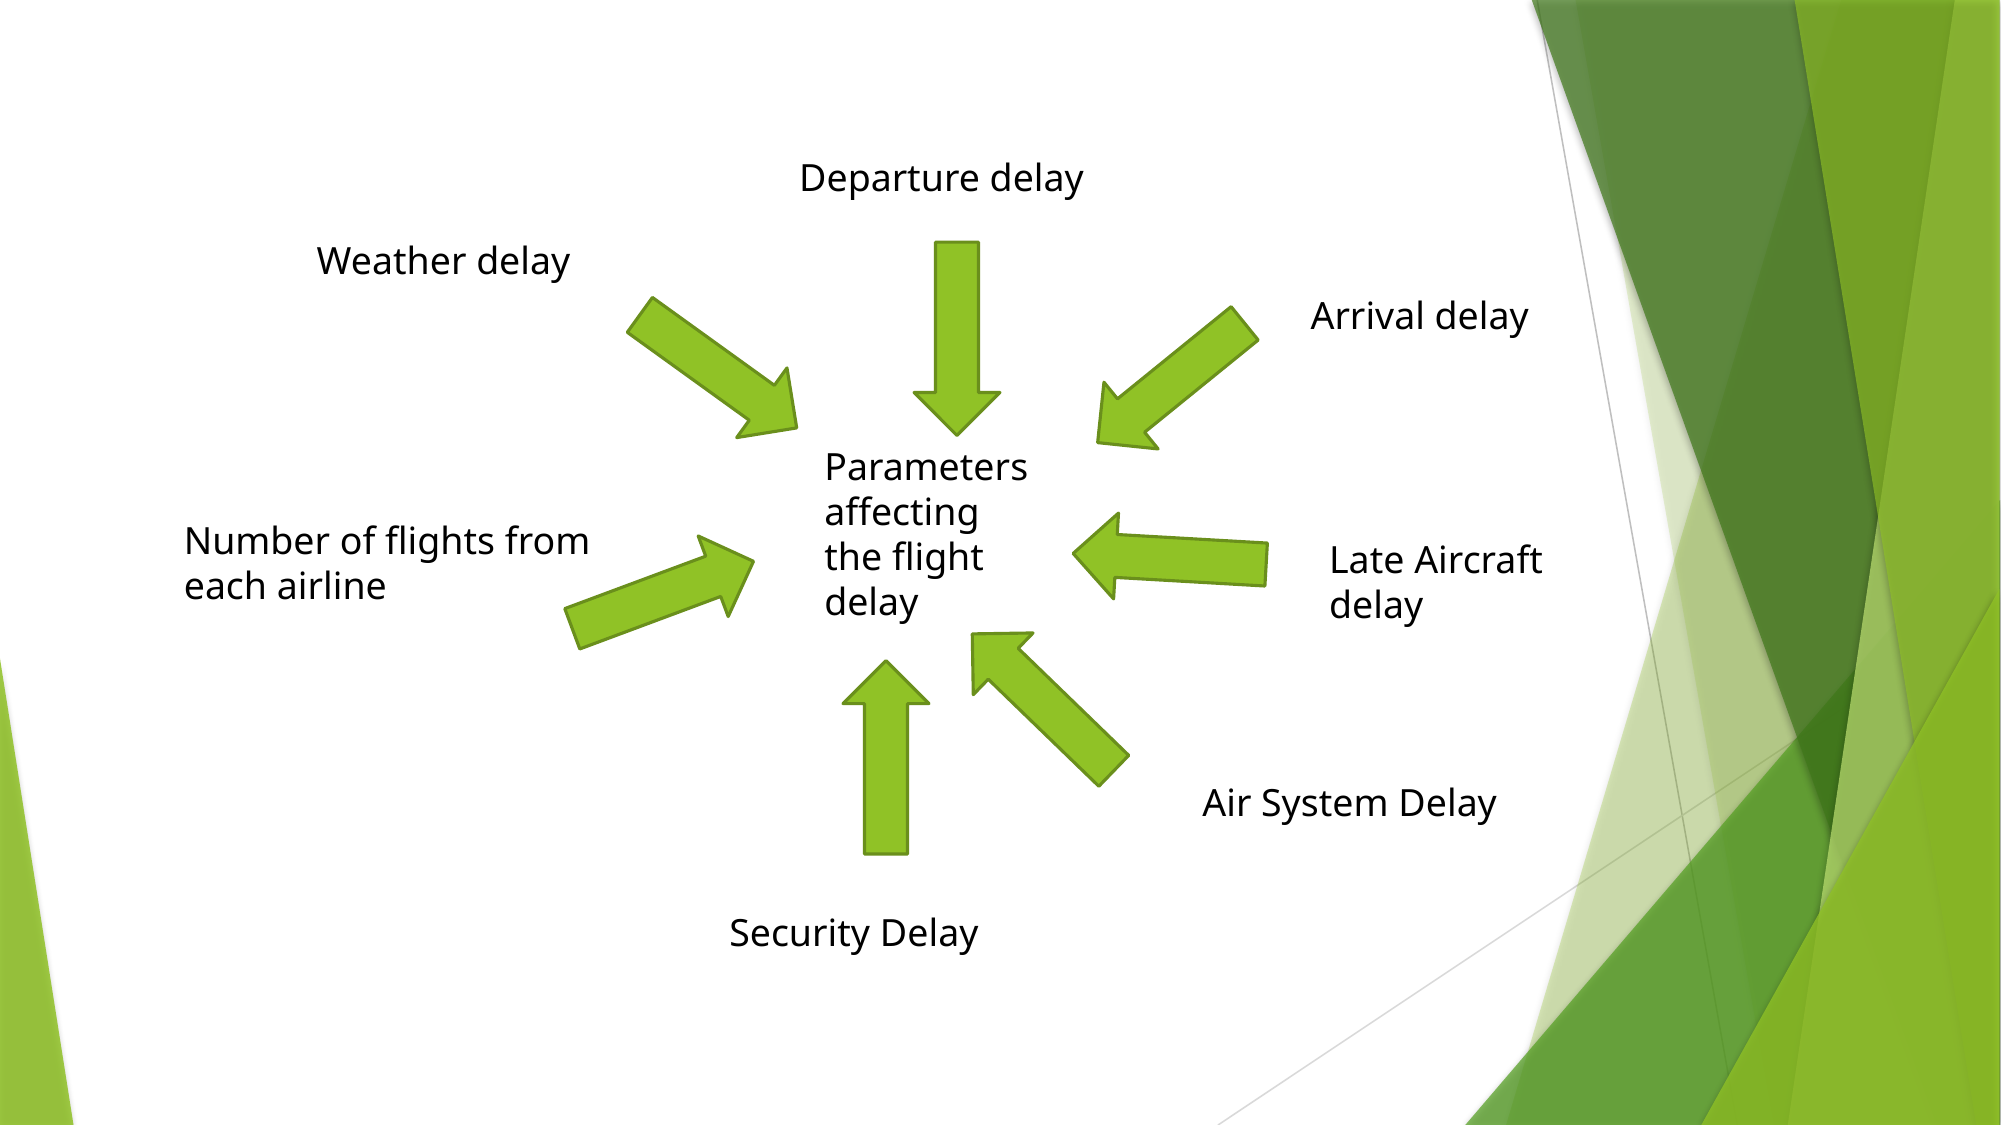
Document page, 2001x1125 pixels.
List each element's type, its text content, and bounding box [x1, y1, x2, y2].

text_box Parameters affecting the flight delay [809, 435, 1049, 631]
text_box Weather delay [301, 229, 619, 290]
text_box Number of flights from each airline [169, 509, 607, 615]
text_box [563, 534, 755, 651]
text_box [970, 631, 1130, 788]
text_box Departure delay [784, 146, 1141, 207]
text_box [1071, 511, 1269, 601]
text_box [1096, 305, 1260, 451]
text_box Security Delay [714, 901, 1111, 962]
text_box [626, 296, 799, 440]
text_box Air System Delay [1187, 771, 1643, 832]
text_box [912, 240, 1002, 437]
text_box Late Aircraft delay [1314, 528, 1662, 634]
text_box Arrival delay [1295, 284, 1629, 345]
text_box [841, 659, 931, 856]
